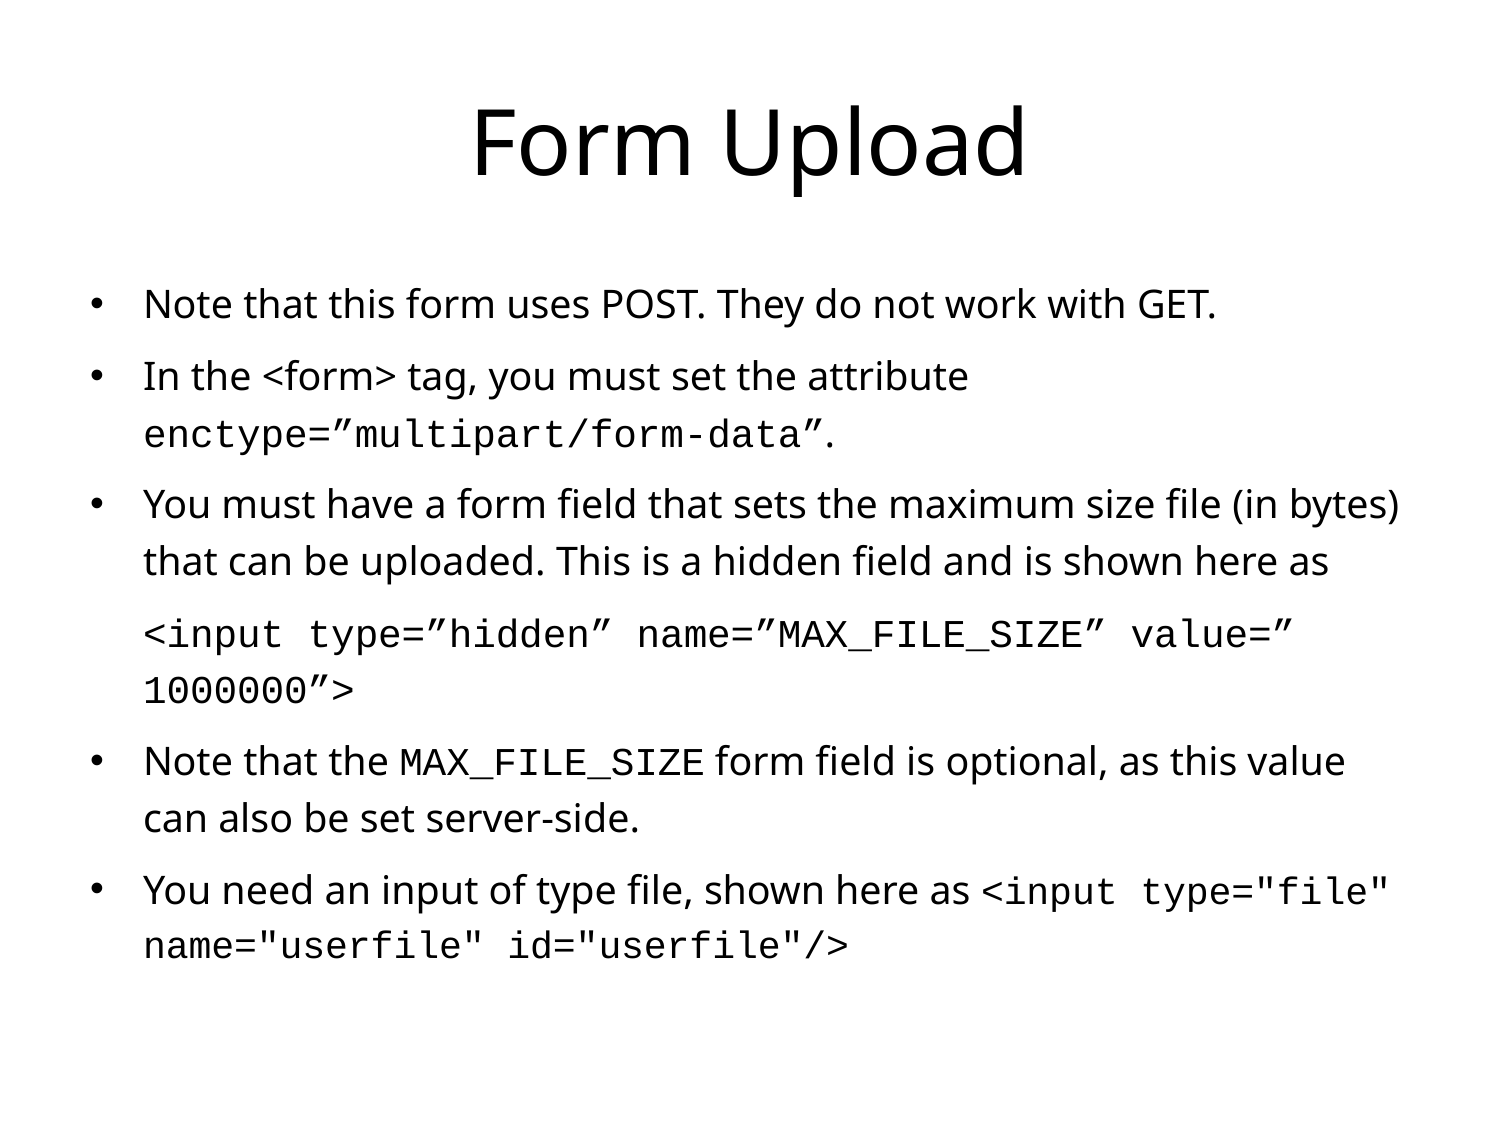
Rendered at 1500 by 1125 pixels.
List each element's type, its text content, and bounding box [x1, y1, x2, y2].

list Note that this form uses POST. They do not work with GET. In the <form> tag, you must set the attribute enctype=”multipart/form-data”. You must have a form field that sets the maximum size file (in bytes) that can be uploaded. This is a hidden field and is shown here as <input type=”hidden” name=”MAX_FILE_SIZE” value=” 1000000”> Note that the MAX_FILE_SIZE form field is optional, as this value can also be set server-side. You need an input of type file, shown here as <input type="file" name="userfile" id="userfile"/> [75, 262, 1425, 1005]
title Form Upload [75, 45, 1425, 233]
